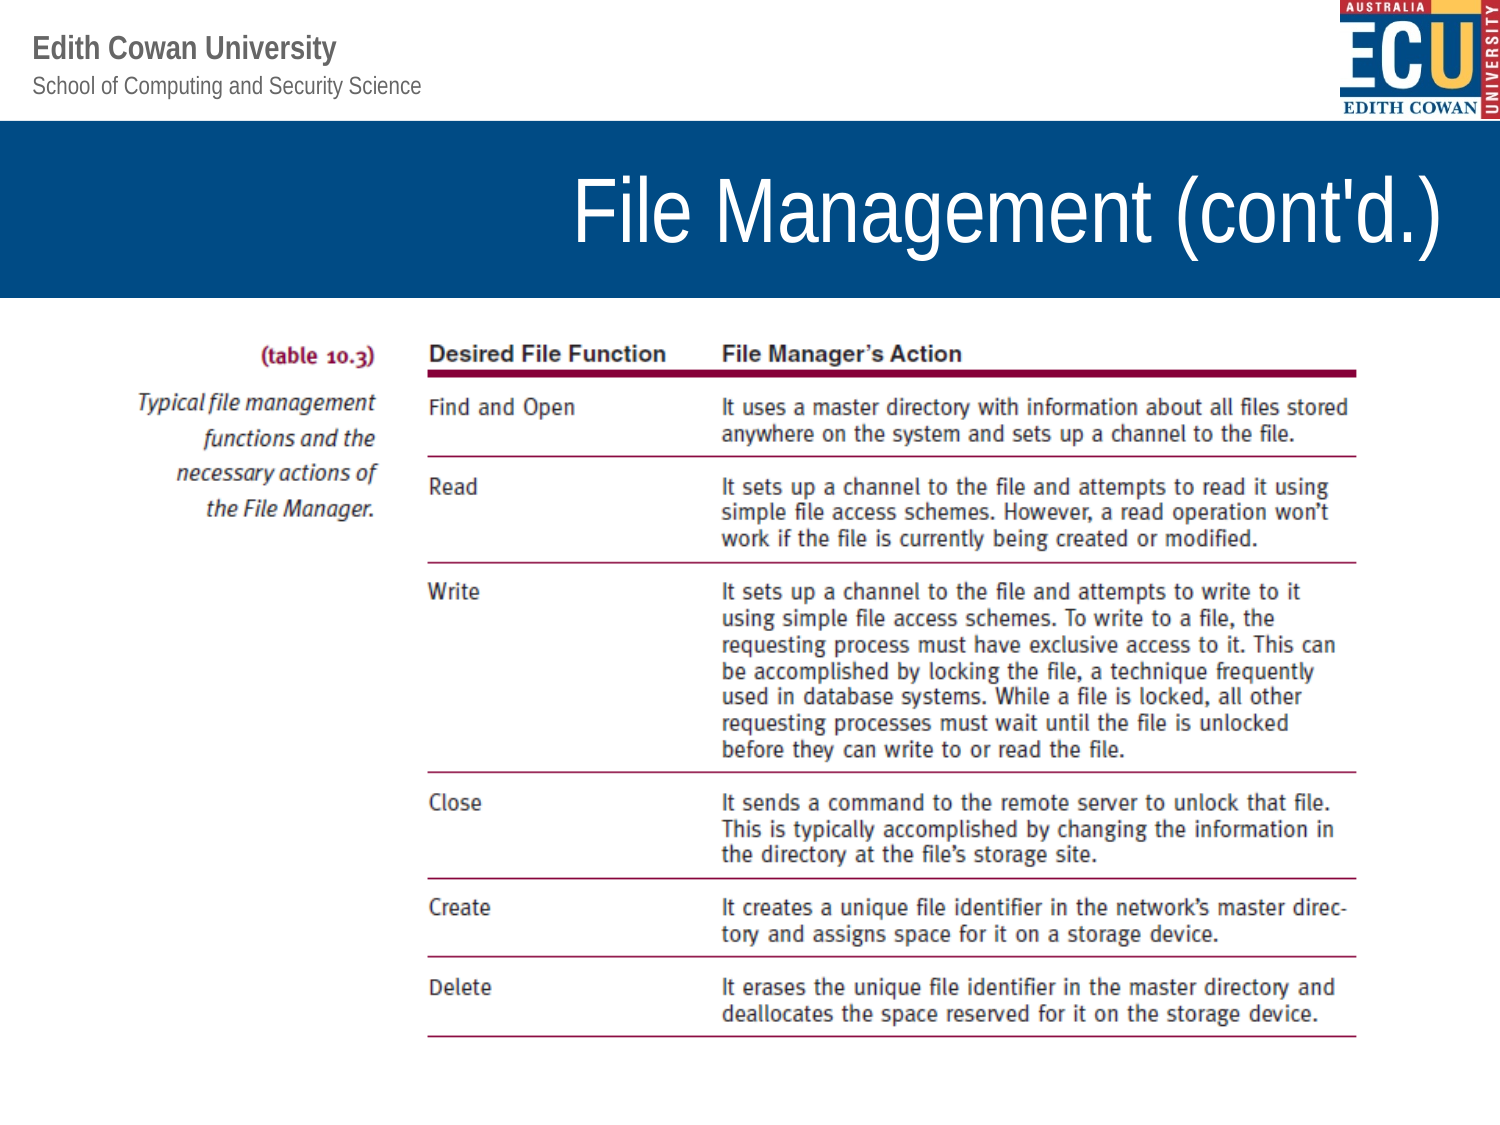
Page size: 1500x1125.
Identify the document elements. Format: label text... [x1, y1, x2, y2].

picture [1340, 0, 1500, 119]
picture [112, 334, 1391, 1076]
title File Management (cont'd.) [40, 123, 1460, 289]
